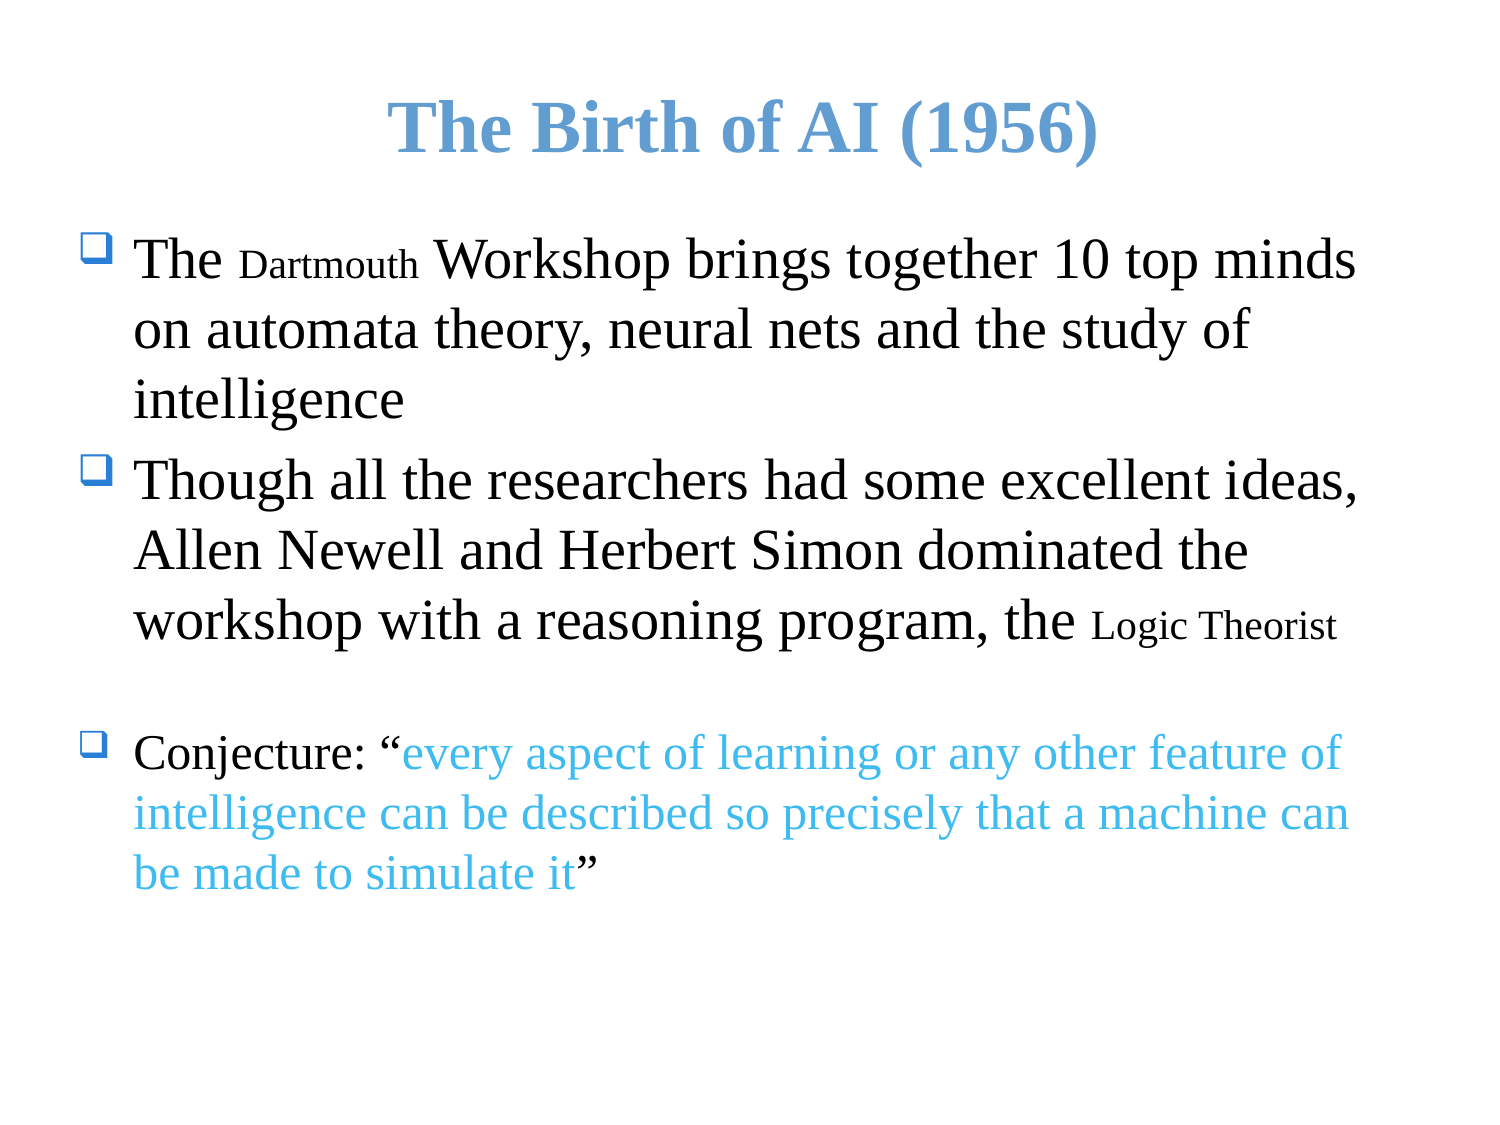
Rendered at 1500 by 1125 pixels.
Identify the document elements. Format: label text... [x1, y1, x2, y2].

list The Dartmouth Workshop brings together 10 top minds on automata theory, neural nets and the study of intelligence Though all the researchers had some excellent ideas, Allen Newell and Herbert Simon dominated the workshop with a reasoning program, the Logic Theorist Conjecture: “every aspect of learning or any other feature of intelligence can be described so precisely that a machine can be made to simulate it” [62, 212, 1425, 1002]
title The Birth of AI (1956) [62, 37, 1425, 175]
